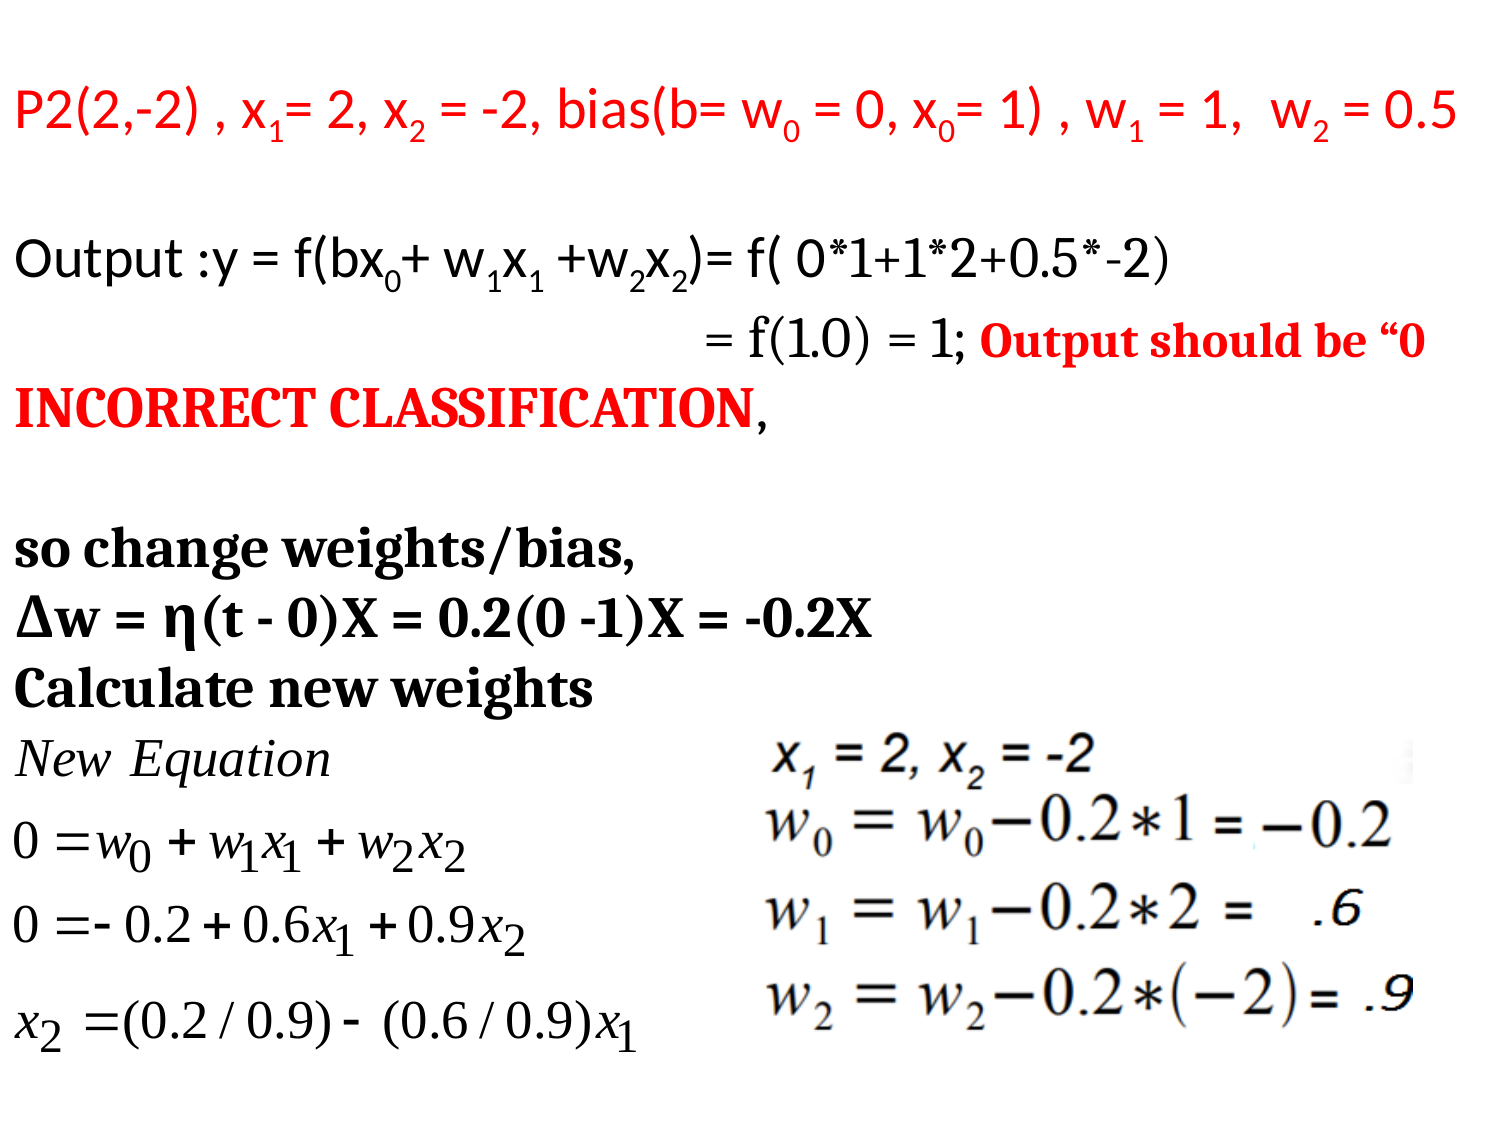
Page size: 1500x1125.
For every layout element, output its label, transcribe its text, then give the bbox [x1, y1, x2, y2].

picture [749, 711, 1413, 1125]
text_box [0, 724, 651, 1068]
text_box P2(2,-2) , x1= 2, x2 = -2, bias(b= w0 = 0, x0= 1) , w1 = 1, w2 = 0.5 Output :y = f(bx0+ w1x1 +w2x2)= f( 0*1+1*2+0.5*-2) = f(1.0) = 1; Output should be “0 INCORRECT CLASSIFICATION, so change weights/bias, Δw = η(t - 0)X = 0.2(0 -1)X = -0.2X Calculate new weights [0, 62, 1500, 887]
